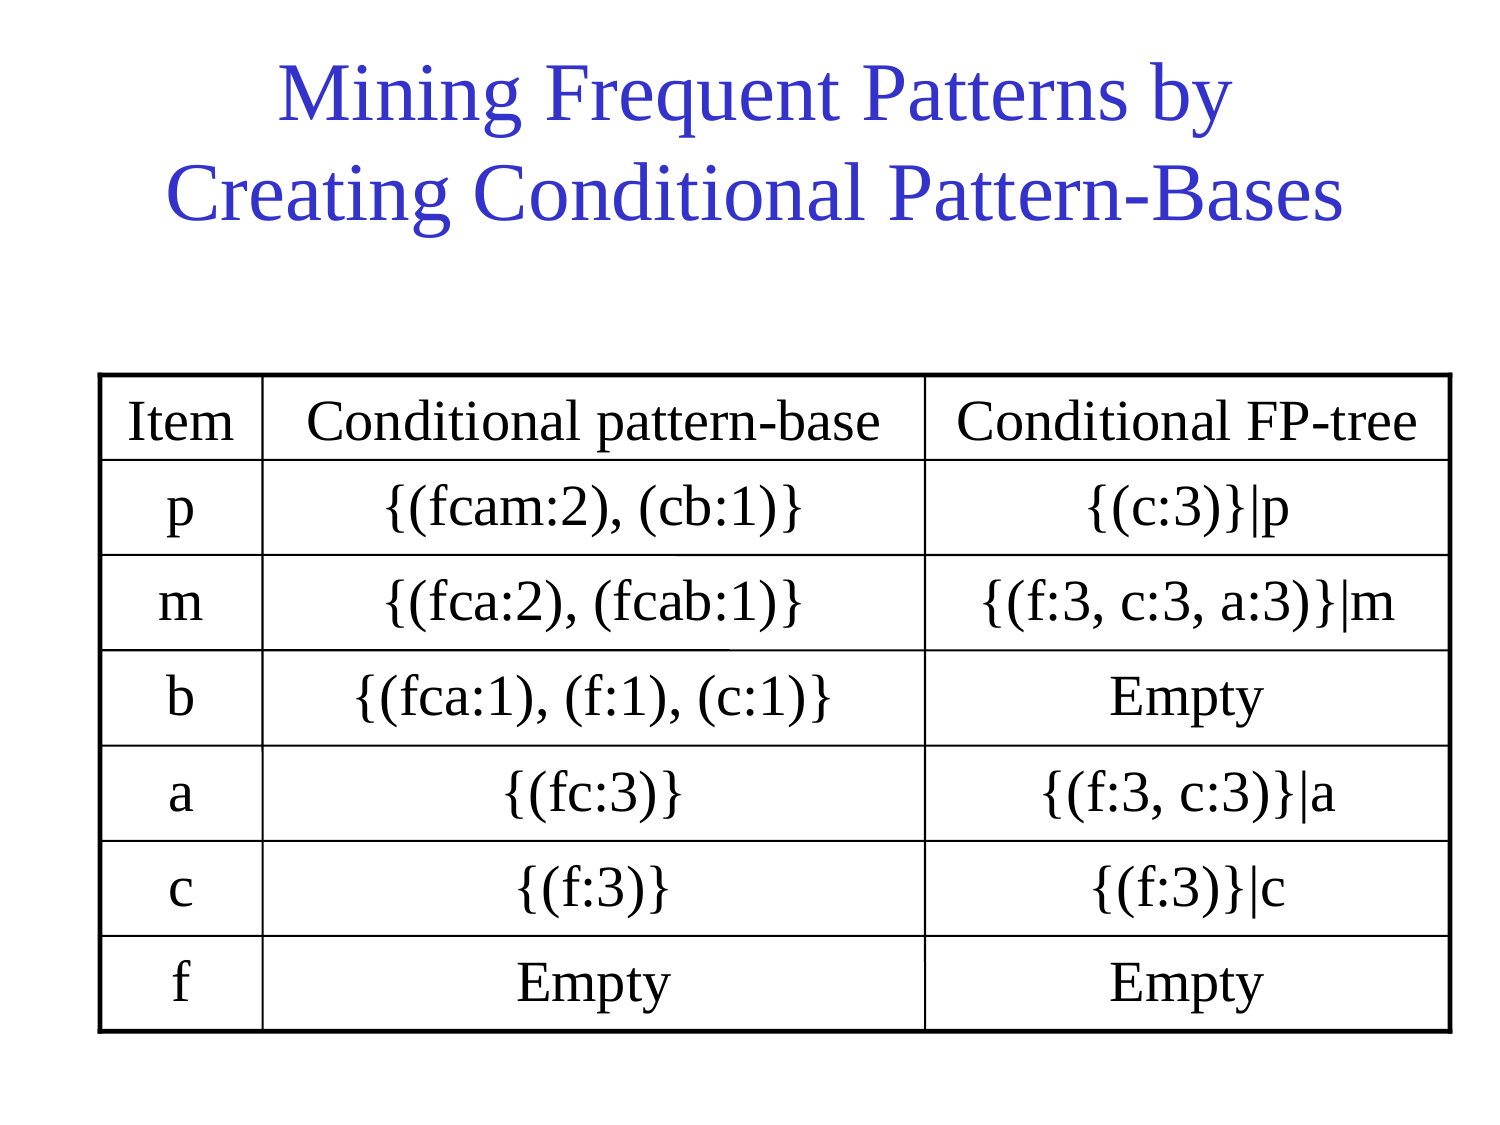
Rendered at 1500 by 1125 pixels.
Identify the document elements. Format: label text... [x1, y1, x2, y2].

title Mining Frequent Patterns by Creating Conditional Pattern-Bases [125, 50, 1388, 225]
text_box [99, 374, 1450, 1032]
